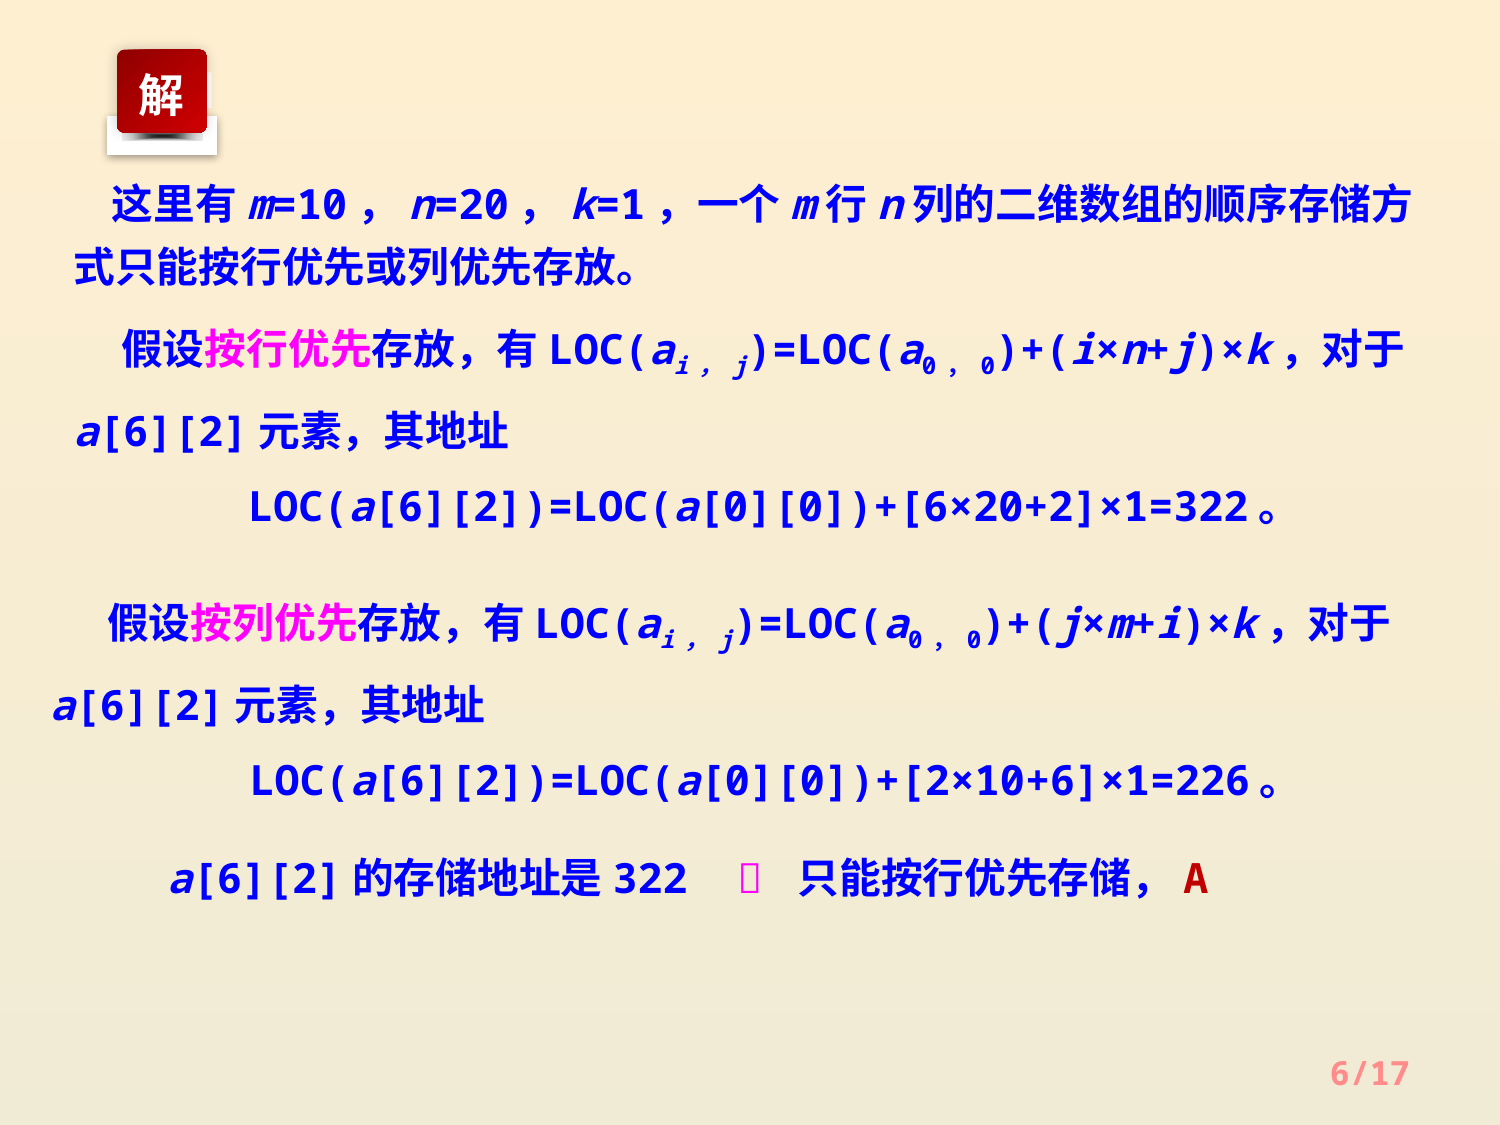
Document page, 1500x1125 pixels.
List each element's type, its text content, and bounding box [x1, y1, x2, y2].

text_box 这里有m=10，n=20，k=1，一个m行n列的二维数组的顺序存储方式只能按行优先或列优先存放。 [58, 157, 1453, 286]
slide_number 6/17 [1074, 1042, 1425, 1103]
text_box 假设按列优先存放，有LOC(ai，j)=LOC(a0，0)+(j×m+i)×k，对于a[6][2]元素，其地址 LOC(a[6][2])=LOC(a[0][0])+[2×10+6]×1=226。 [35, 560, 1465, 811]
text_box a[6][2]的存储地址是322  只能按行优先存储，A [152, 831, 1290, 910]
text_box 假设按行优先存放，有LOC(ai，j)=LOC(a0，0)+(i×n+j)×k，对于a[6][2]元素，其地址 LOC(a[6][2])=LOC(a[0][0])+[6×20+2]×1=322。 [58, 286, 1489, 537]
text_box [116, 44, 236, 141]
